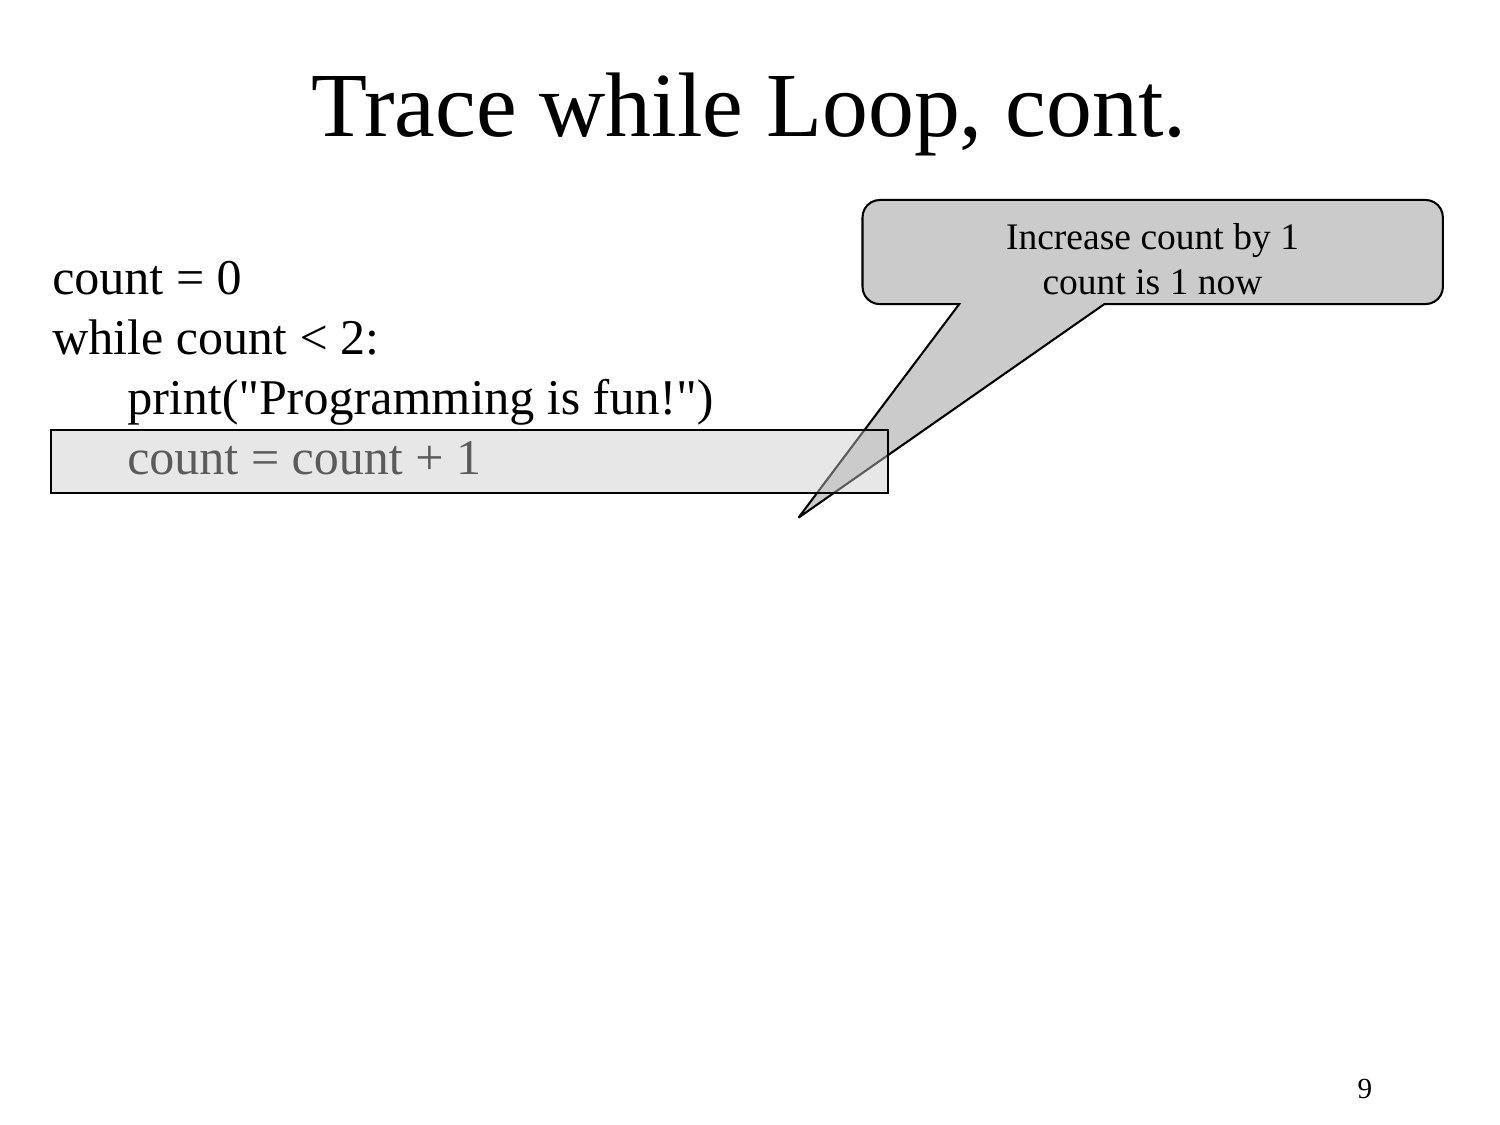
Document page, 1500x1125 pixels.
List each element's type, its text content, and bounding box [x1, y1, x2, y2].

text_box Increase count by 1 count is 1 now [862, 199, 1443, 455]
text_box count = 0 while count < 2: print("Programming is fun!") count = count + 1 [37, 237, 913, 493]
slide_number 9 [1074, 1049, 1388, 1125]
text_box [50, 430, 889, 494]
title Trace while Loop, cont. [112, 37, 1388, 163]
text_box Increase count by 1 count is 1 now [798, 494, 833, 518]
